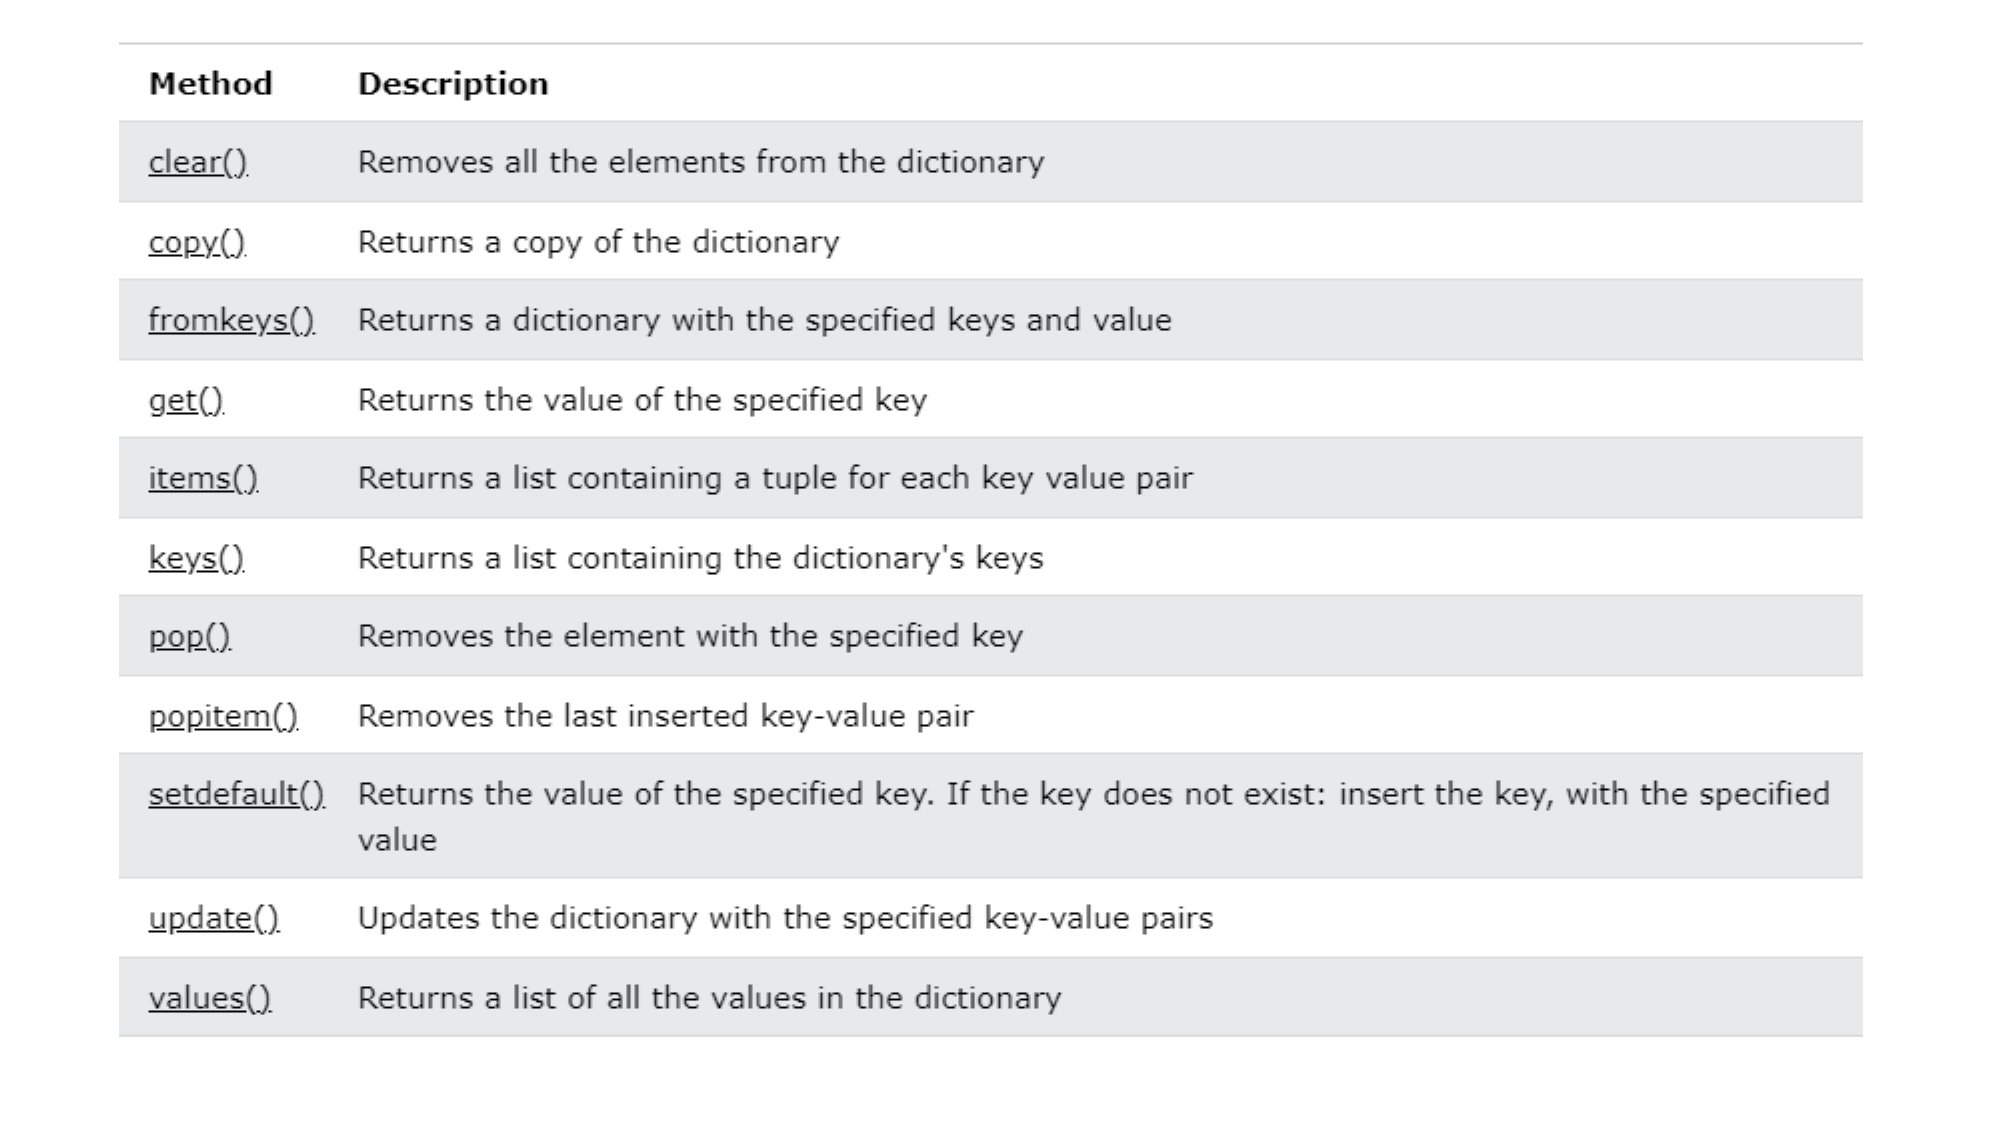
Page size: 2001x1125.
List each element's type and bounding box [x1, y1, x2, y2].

picture [119, 41, 1863, 1037]
